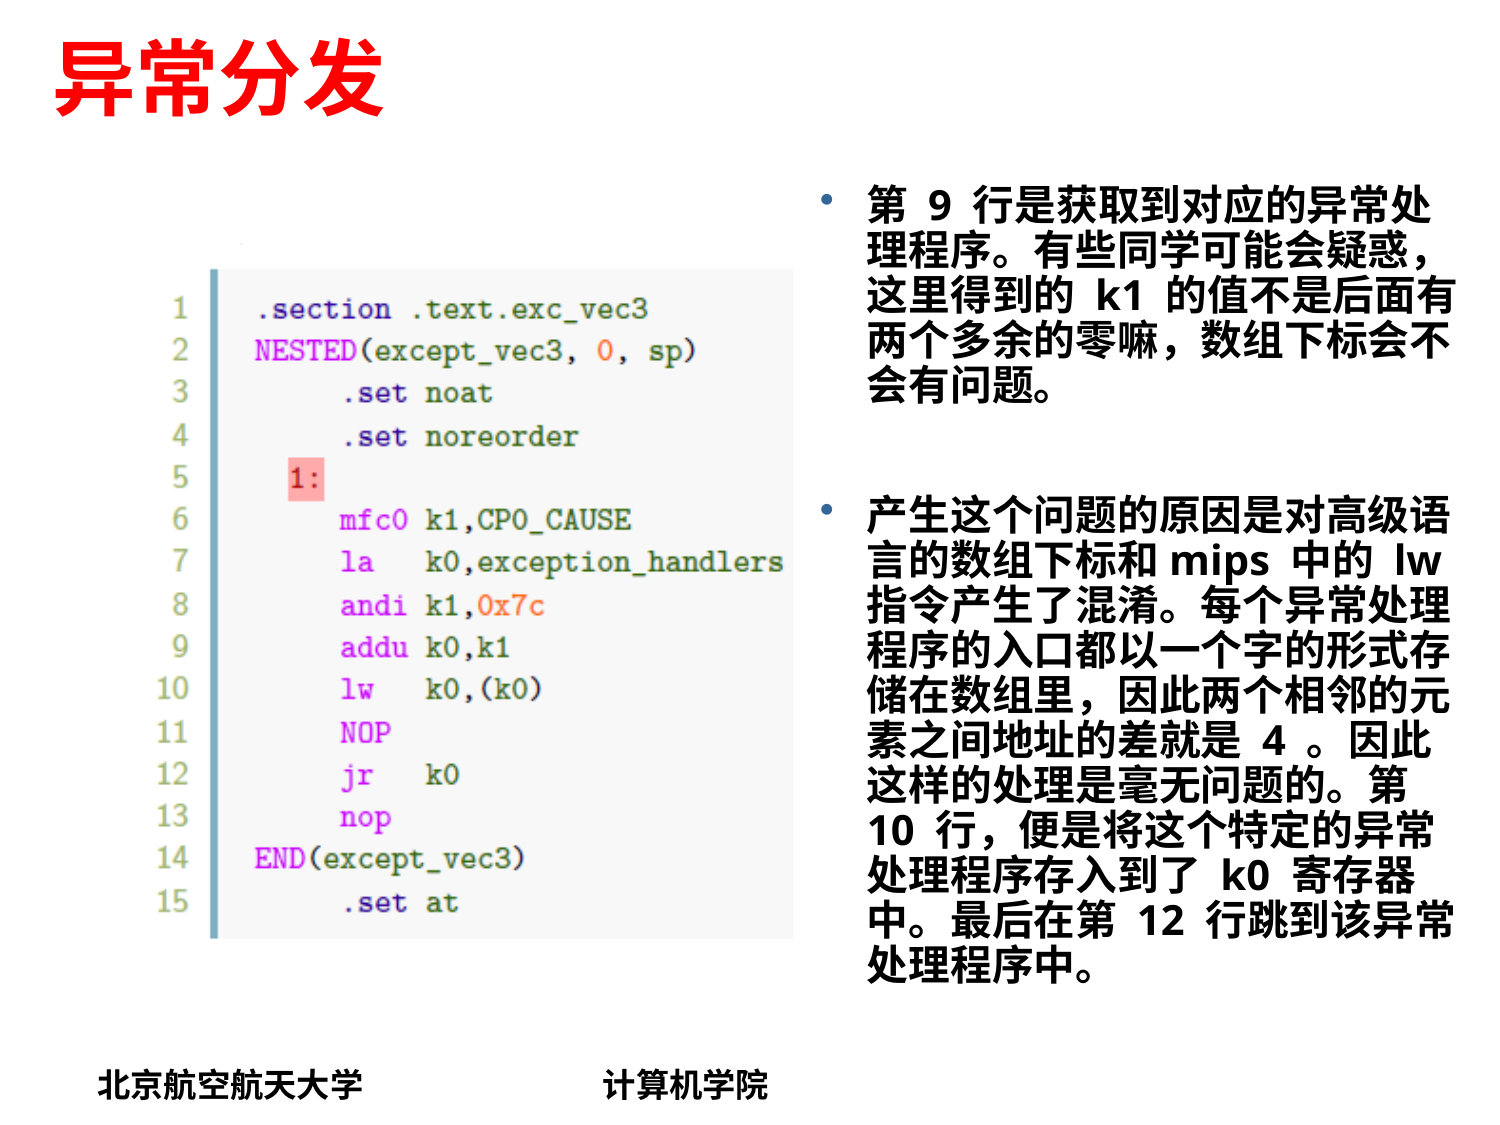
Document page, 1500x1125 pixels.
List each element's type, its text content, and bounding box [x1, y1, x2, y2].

picture [146, 242, 794, 960]
title 异常分发 [37, 31, 1415, 120]
list 第 9 行是获取到对应的异常处理程序。有些同学可能会疑惑，这里得到的 k1 的值不是后面有两个多余的零嘛，数组下标会不会有问题。 产生这个问题的原因是对高级语言的数组下标和mips 中的 lw 指令产生了混淆。每个异常处理程序的入口都以一个字的形式存储在数组里，因此两个相邻的元素之间地址的差就是 4 。因此这样的处理是毫无问题的。第 10 行，便是将这个特定的异常处理程序存入到了 k0 寄存器中。最后在第 12 行跳到该异常处理程序中。 [729, 156, 1476, 1018]
